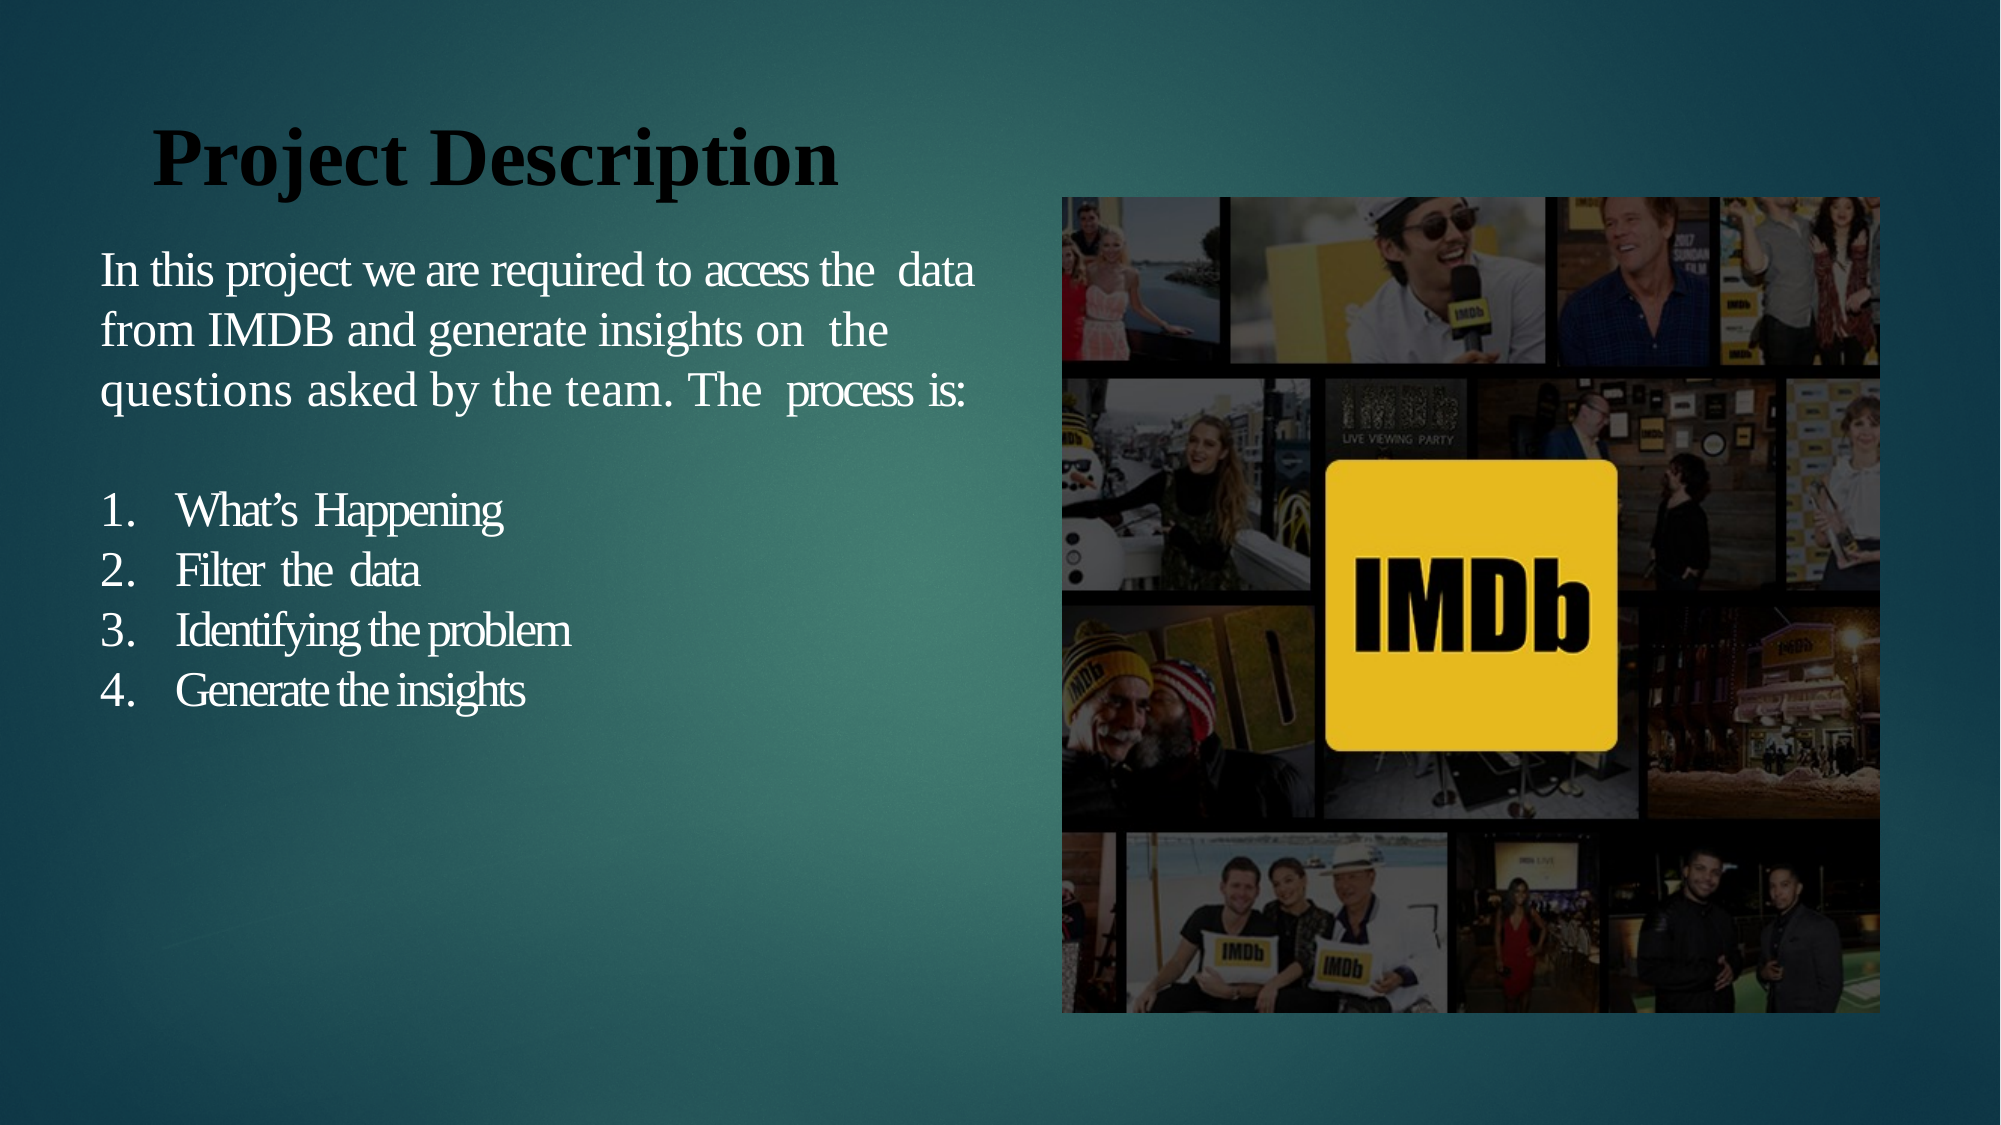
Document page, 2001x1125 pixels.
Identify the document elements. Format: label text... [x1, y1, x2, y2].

picture [1062, 197, 1880, 1013]
text_box In this project we are required to access the data from IMDB and generate insights on the questions asked by the team. The process is: What’s Happening Filter the data Identifying the problem Generate the insights [99, 227, 1050, 976]
title Project Description [150, 100, 881, 227]
